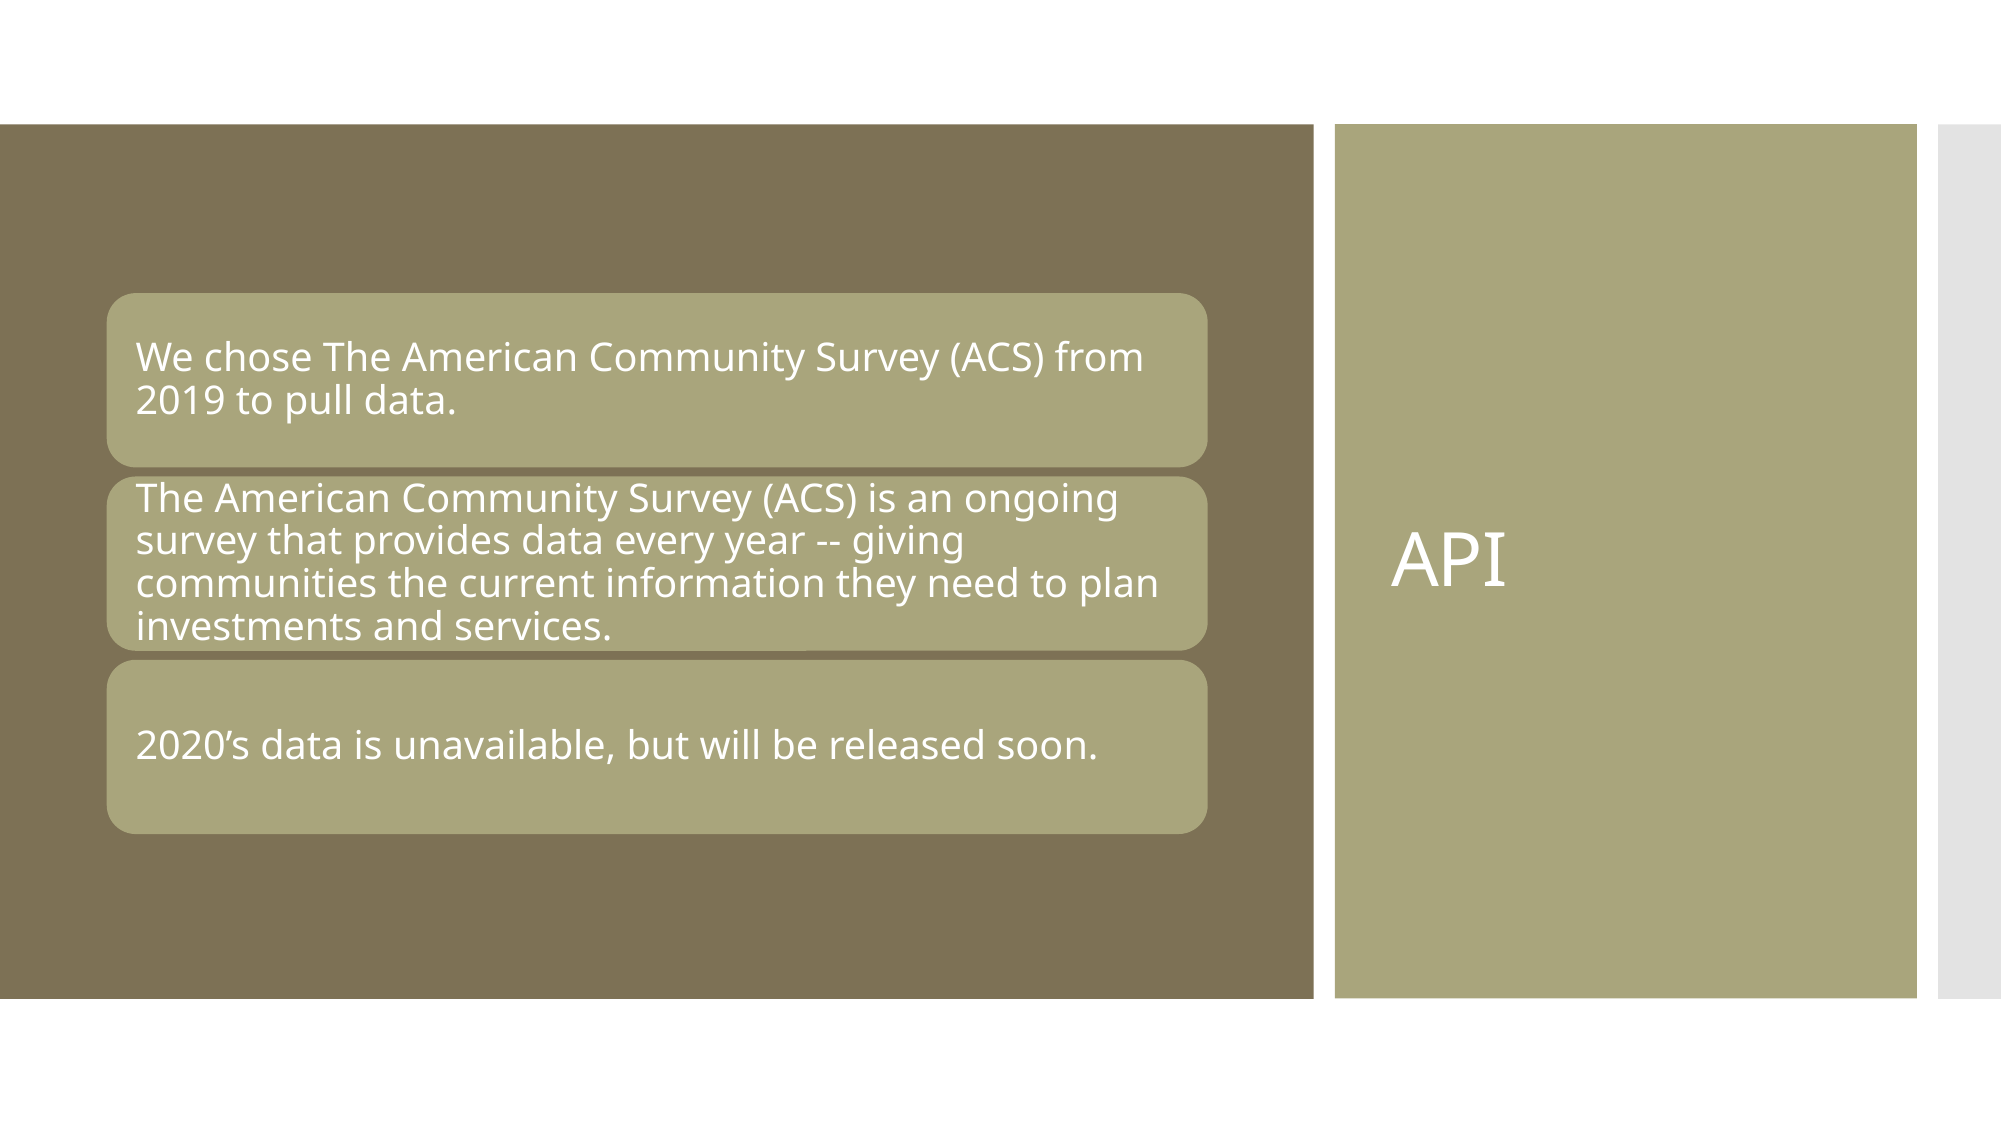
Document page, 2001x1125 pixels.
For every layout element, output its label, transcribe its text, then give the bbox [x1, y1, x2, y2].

text_box [0, 0, 2000, 1125]
text_box [1334, 123, 1918, 999]
text_box [1937, 124, 2000, 1000]
text_box [0, 124, 1315, 1000]
title API [1376, 184, 1860, 940]
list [106, 233, 1208, 894]
